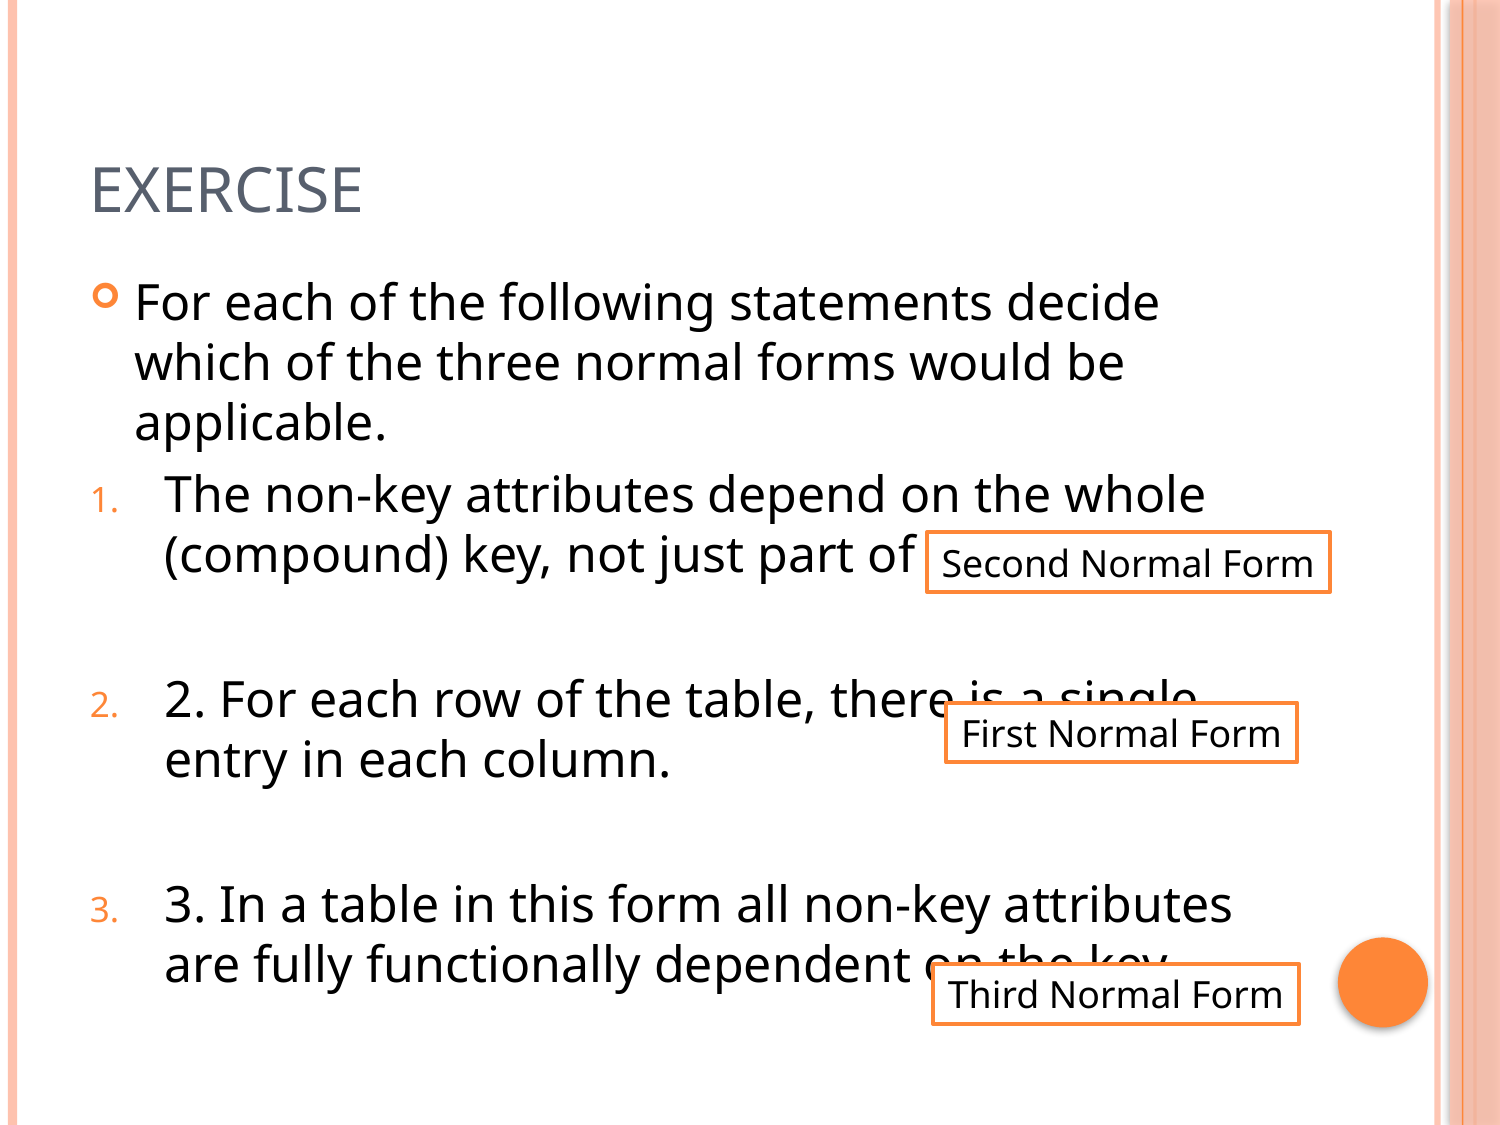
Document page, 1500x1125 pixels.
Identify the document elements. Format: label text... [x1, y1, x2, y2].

list For each of the following statements decide which of the three normal forms would be applicable. The non-key attributes depend on the whole (compound) key, not just part of it. 2. For each row of the table, there is a single entry in each column. 3. In a table in this form all non-key attributes are fully functionally dependent on the key. [75, 262, 1300, 1062]
title Exercise [75, 45, 1300, 233]
text_box First Normal Form [944, 701, 1299, 764]
text_box Second Normal Form [925, 530, 1332, 594]
text_box Third Normal Form [931, 962, 1301, 1026]
